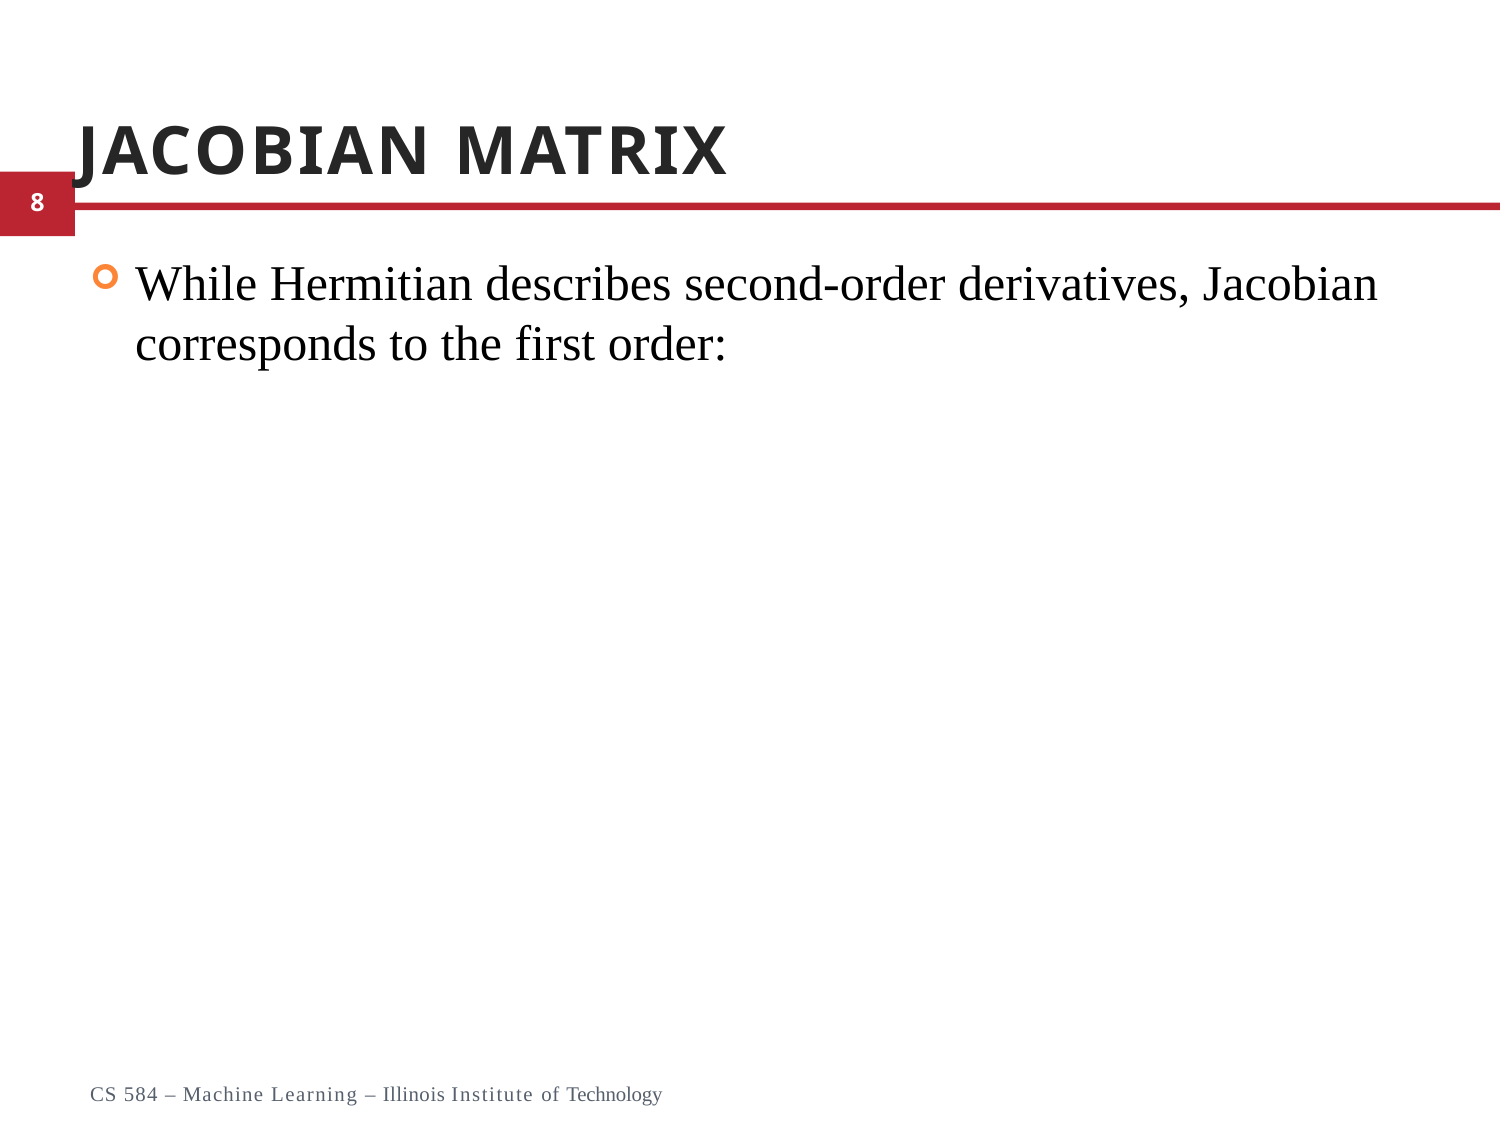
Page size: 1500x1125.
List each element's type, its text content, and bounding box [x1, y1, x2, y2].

title Jacobian Matrix [75, 0, 1425, 188]
footer CS 584 – Machine Learning – Illinois Institute of Technology [87, 1080, 680, 1125]
